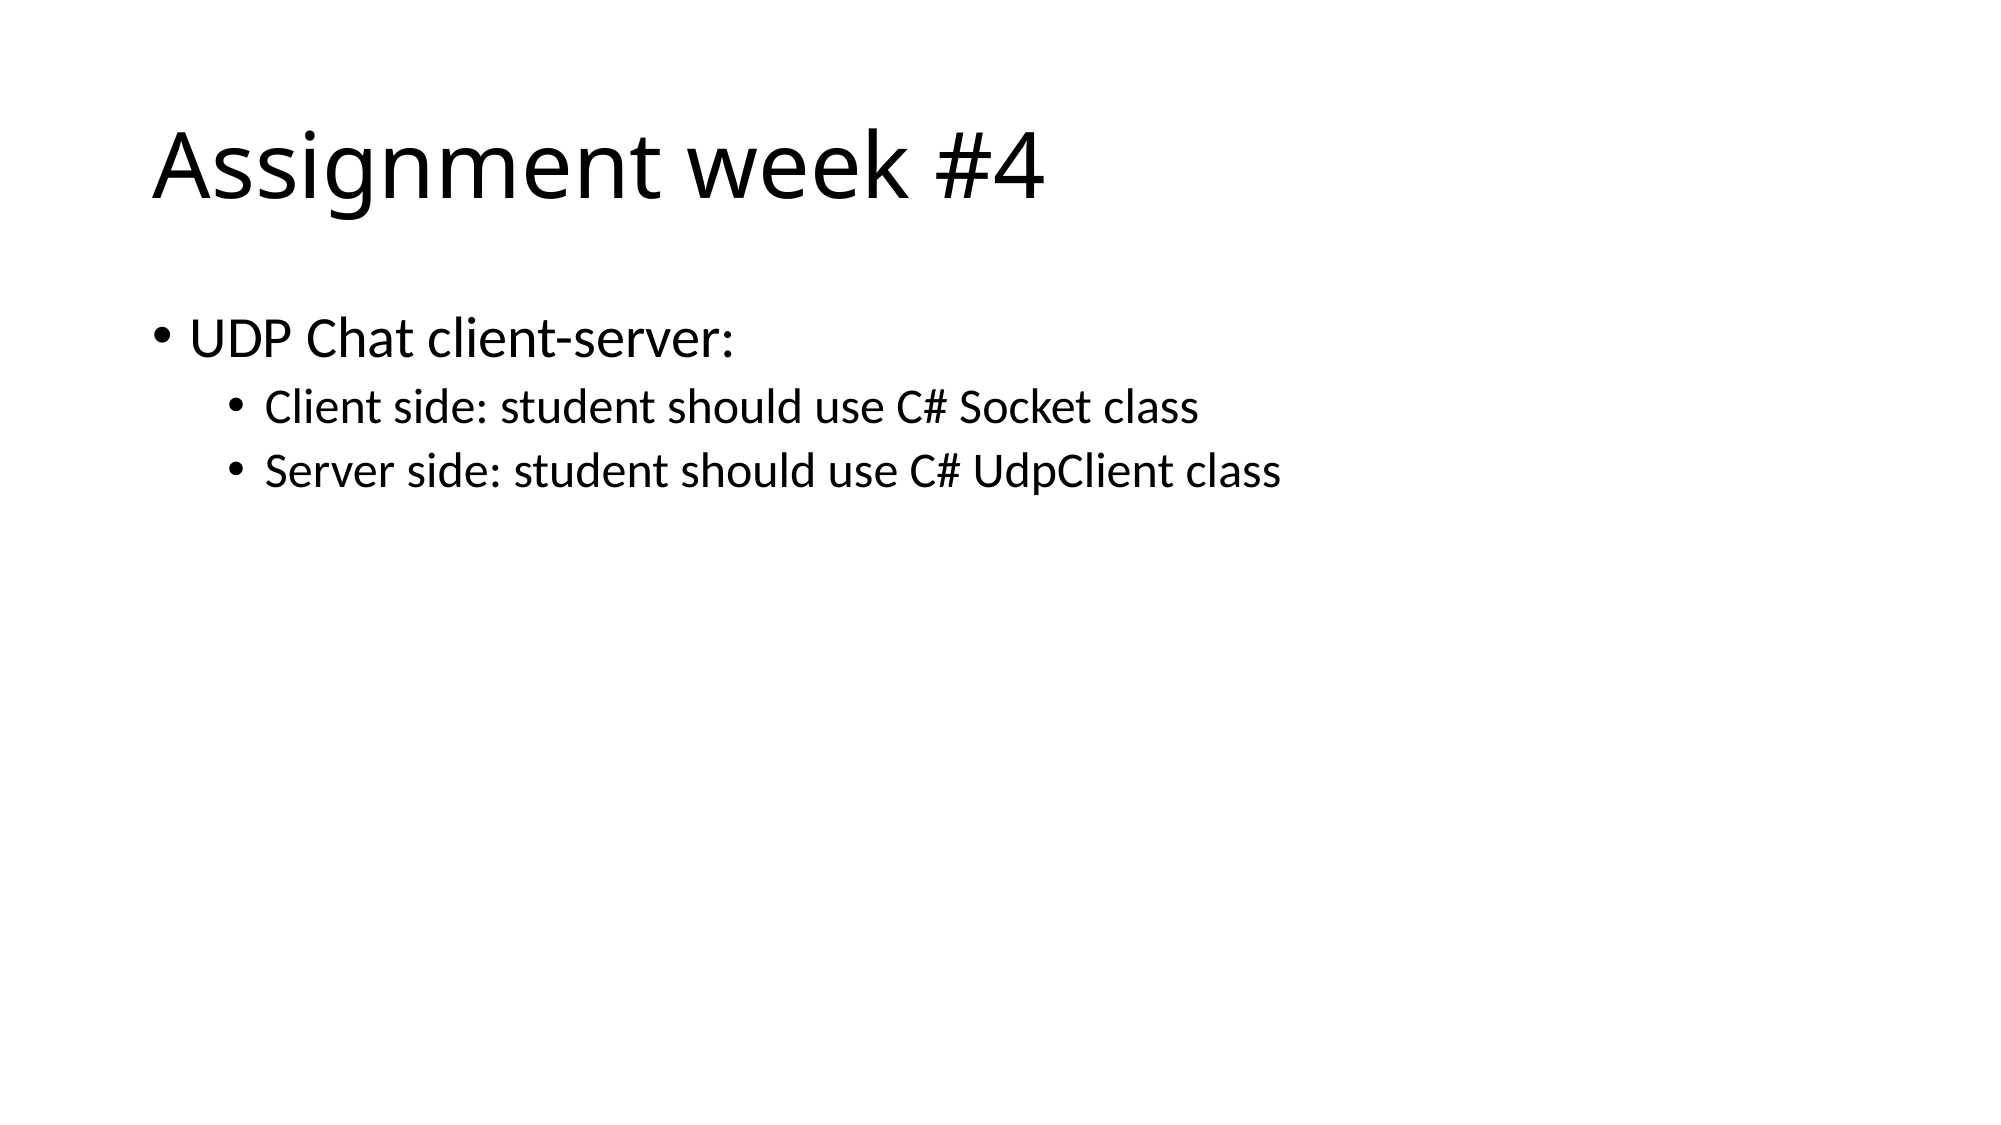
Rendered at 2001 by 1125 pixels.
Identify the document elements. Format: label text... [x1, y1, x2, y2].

list UDP Chat client-server: Client side: student should use C# Socket class Server side: student should use C# UdpClient class [137, 299, 1863, 1014]
title Assignment week #4 [137, 59, 1863, 278]
